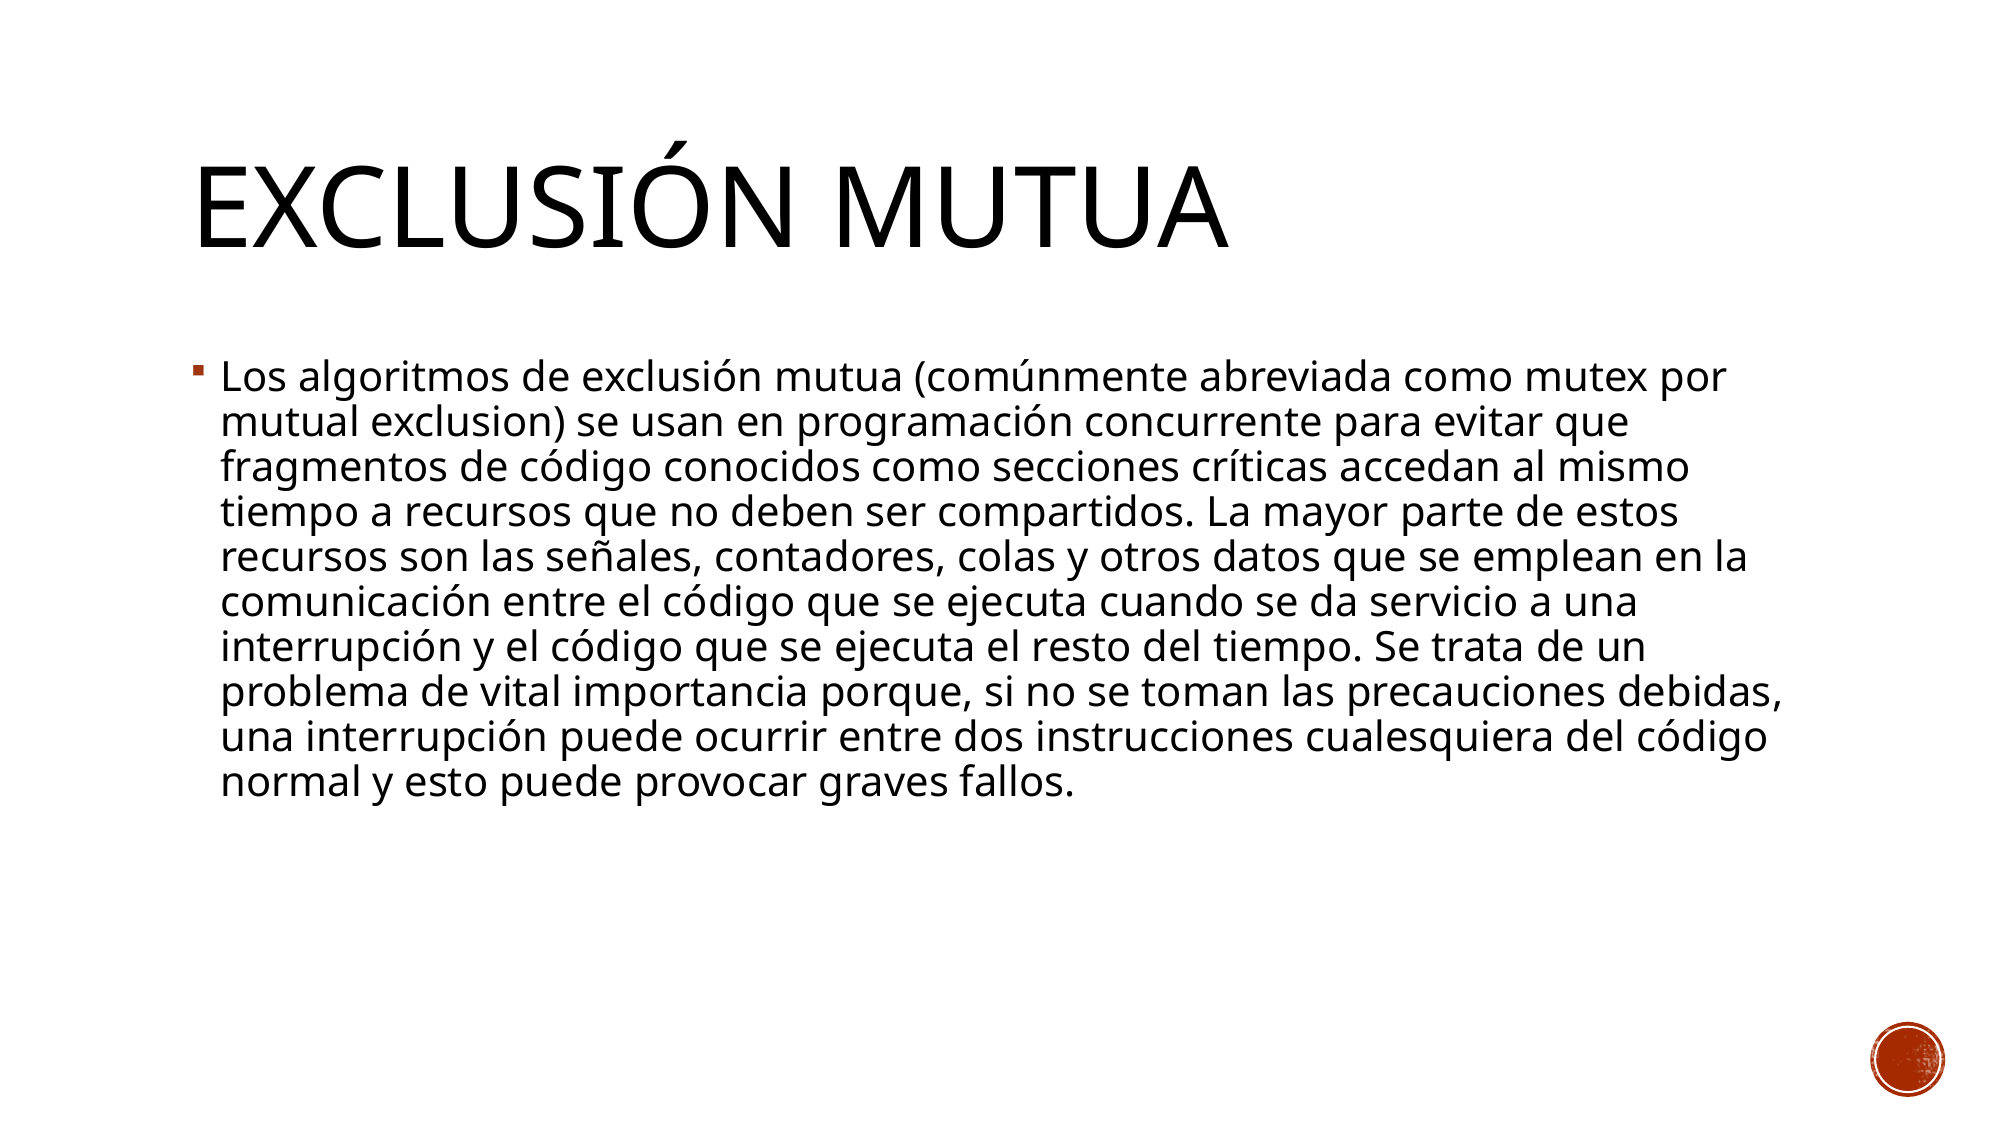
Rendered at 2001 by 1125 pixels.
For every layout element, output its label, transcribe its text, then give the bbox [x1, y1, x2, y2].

title Exclusión mutua [175, 79, 1826, 344]
list Los algoritmos de exclusión mutua (comúnmente abreviada como mutex por mutual exclusion) se usan en programación concurrente para evitar que fragmentos de código conocidos como secciones críticas accedan al mismo tiempo a recursos que no deben ser compartidos. La mayor parte de estos recursos son las señales, contadores, colas y otros datos que se emplean en la comunicación entre el código que se ejecuta cuando se da servicio a una interrupción y el código que se ejecuta el resto del tiempo. Se trata de un problema de vital importancia porque, si no se toman las precauciones debidas, una interrupción puede ocurrir entre dos instrucciones cualesquiera del código normal y esto puede provocar graves fallos. [175, 348, 1826, 1013]
